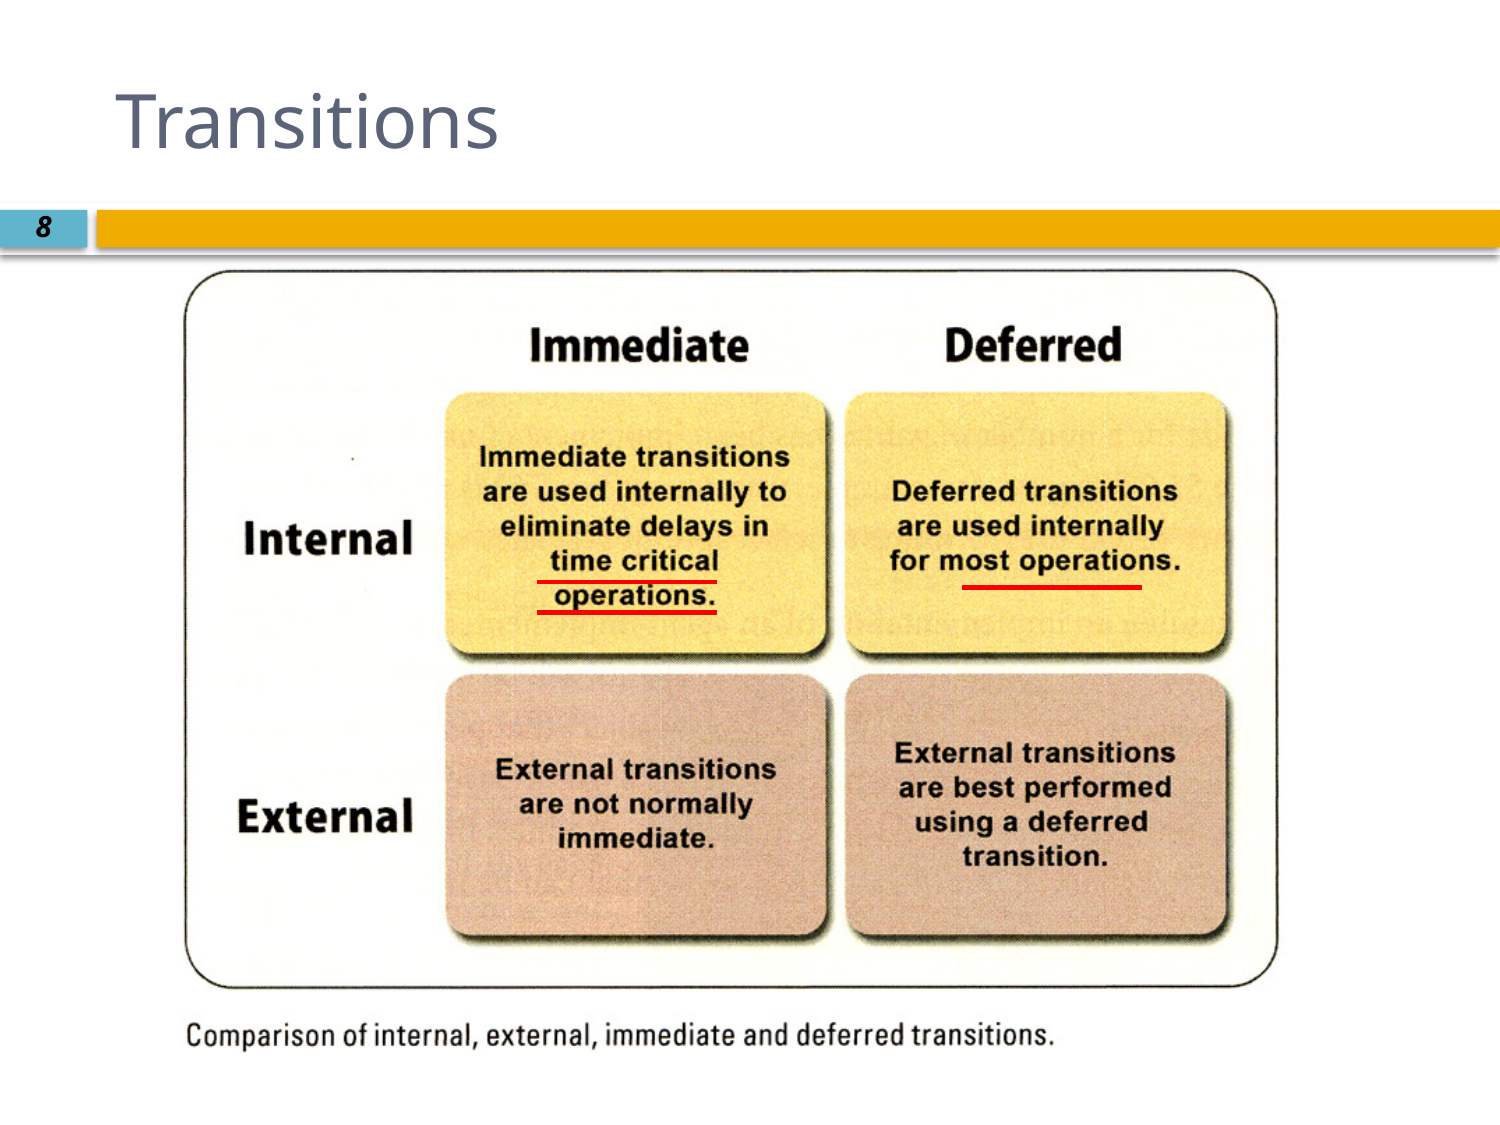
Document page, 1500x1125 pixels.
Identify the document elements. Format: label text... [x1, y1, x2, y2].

slide_number 8 [0, 208, 88, 249]
picture [170, 266, 1287, 1053]
title Transitions [100, 37, 1438, 200]
